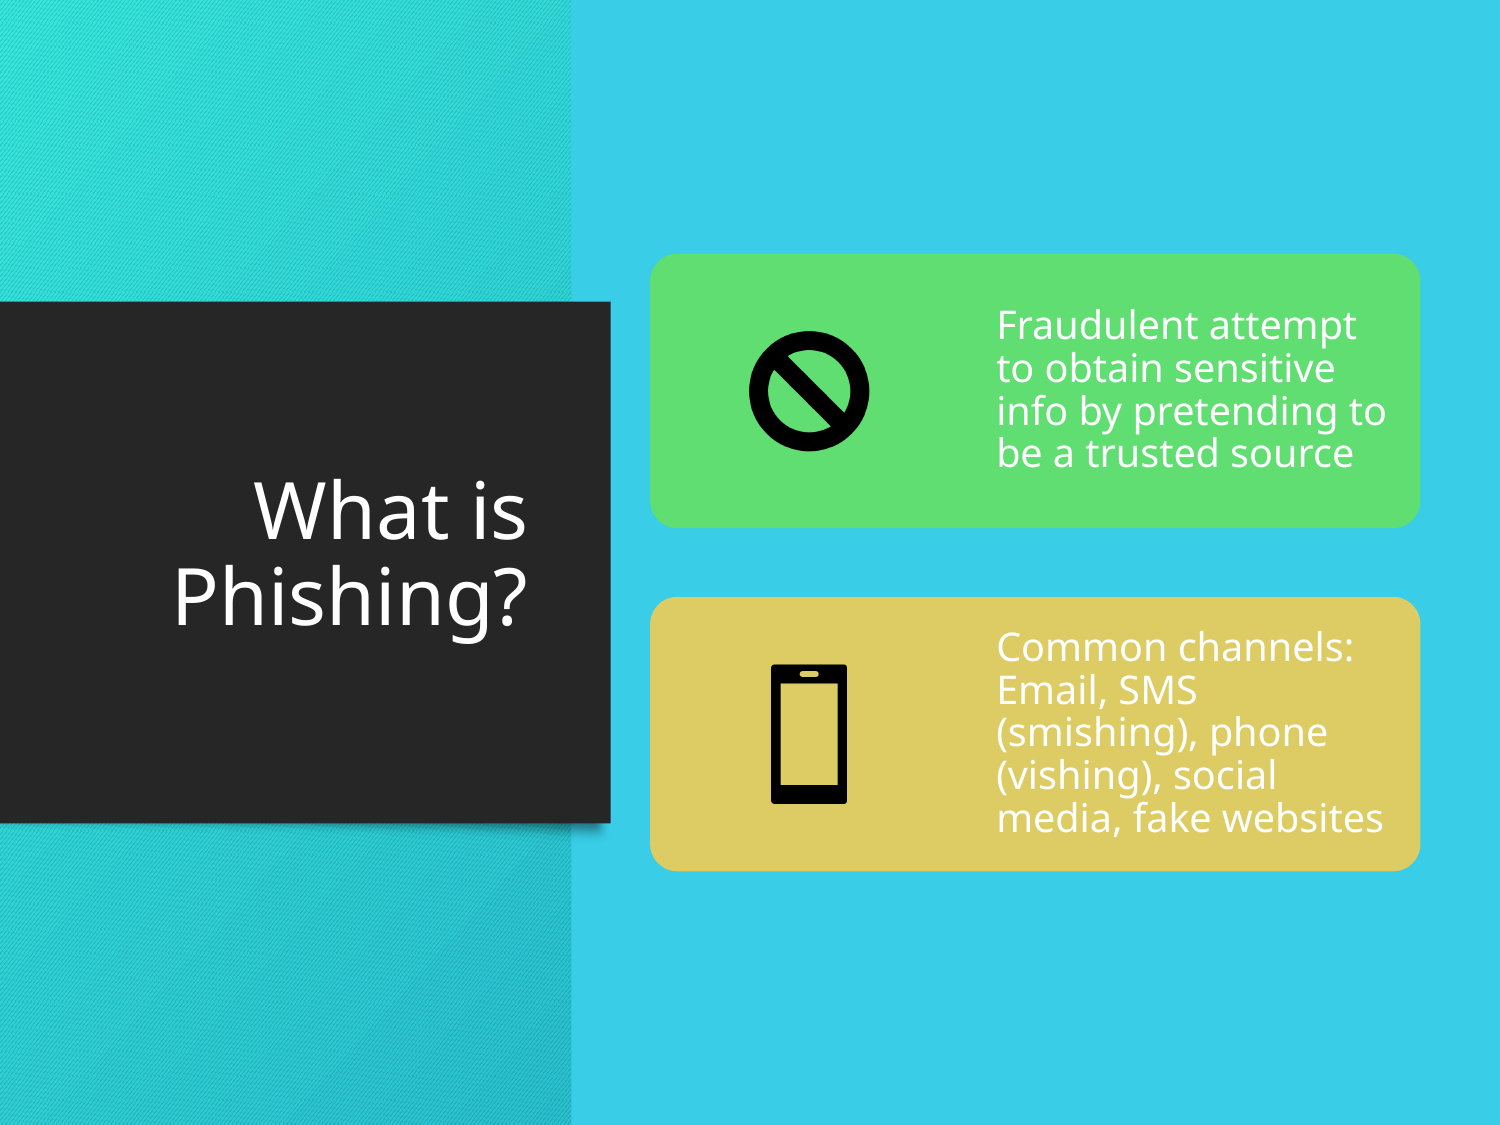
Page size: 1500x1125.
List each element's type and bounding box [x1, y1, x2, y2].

picture [0, 0, 1500, 1125]
list [649, 104, 1421, 1021]
